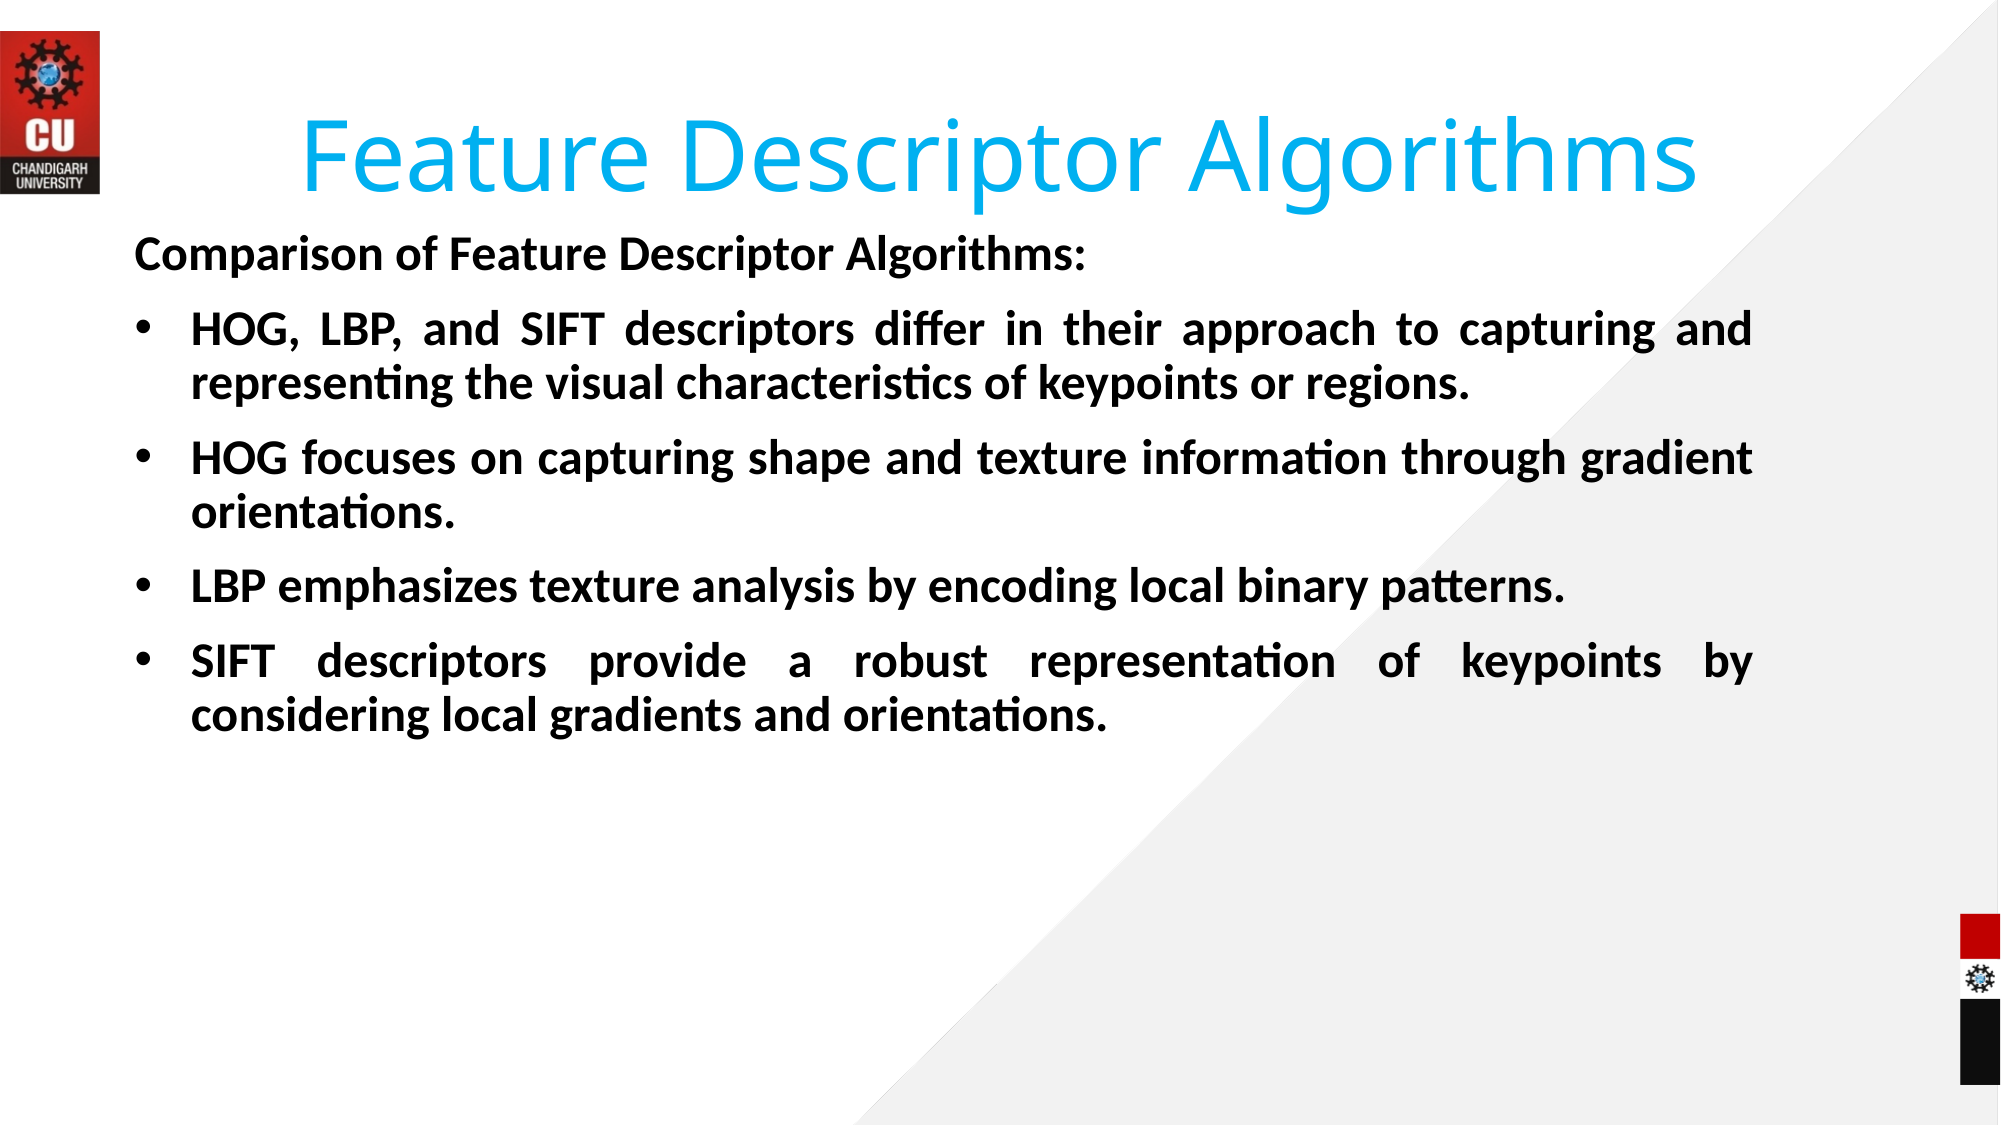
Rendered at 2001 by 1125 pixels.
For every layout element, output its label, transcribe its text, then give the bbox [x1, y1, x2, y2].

title Feature Descriptor Algorithms [275, 35, 1725, 219]
subtitle Comparison of Feature Descriptor Algorithms: HOG, LBP, and SIFT descriptors differ in their approach to capturing and representing the visual characteristics of keypoints or regions. HOG focuses on capturing shape and texture information through gradient orientations. LBP emphasizes texture analysis by encoding local binary patterns. SIFT descriptors provide a robust representation of keypoints by considering local gradients and orientations. [119, 219, 1770, 1033]
picture [0, 0, 2001, 1125]
